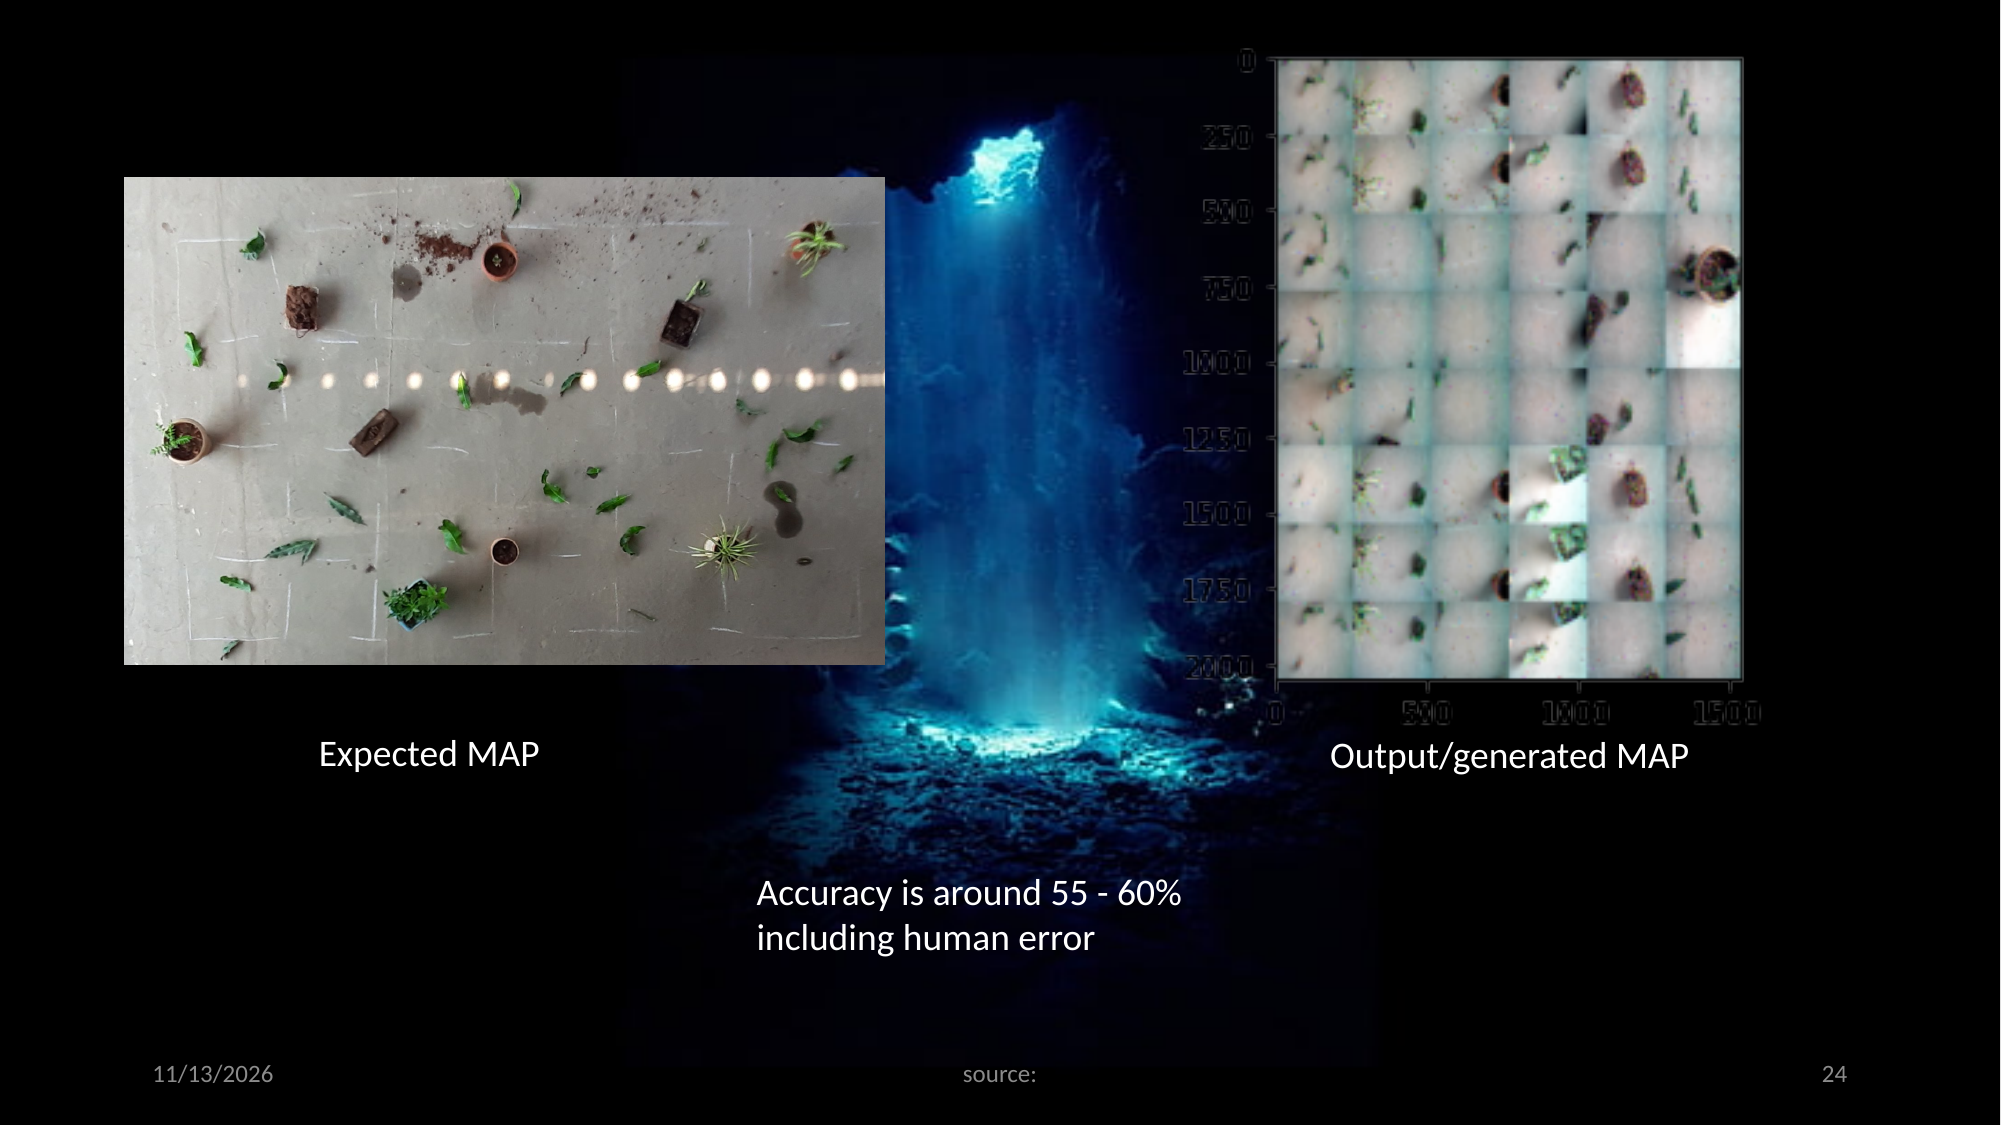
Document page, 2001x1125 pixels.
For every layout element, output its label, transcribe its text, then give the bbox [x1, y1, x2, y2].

picture [0, 0, 2001, 1125]
slide_number 24 [1412, 1042, 1863, 1103]
slide_number 27-Apr-21 [137, 1042, 588, 1103]
text_box Expected MAP [304, 721, 663, 781]
text_box Accuracy is around 55 - 60% including human error [741, 860, 1258, 966]
text_box Output/generated MAP [1315, 748, 1739, 784]
footer source: [662, 1042, 1338, 1103]
